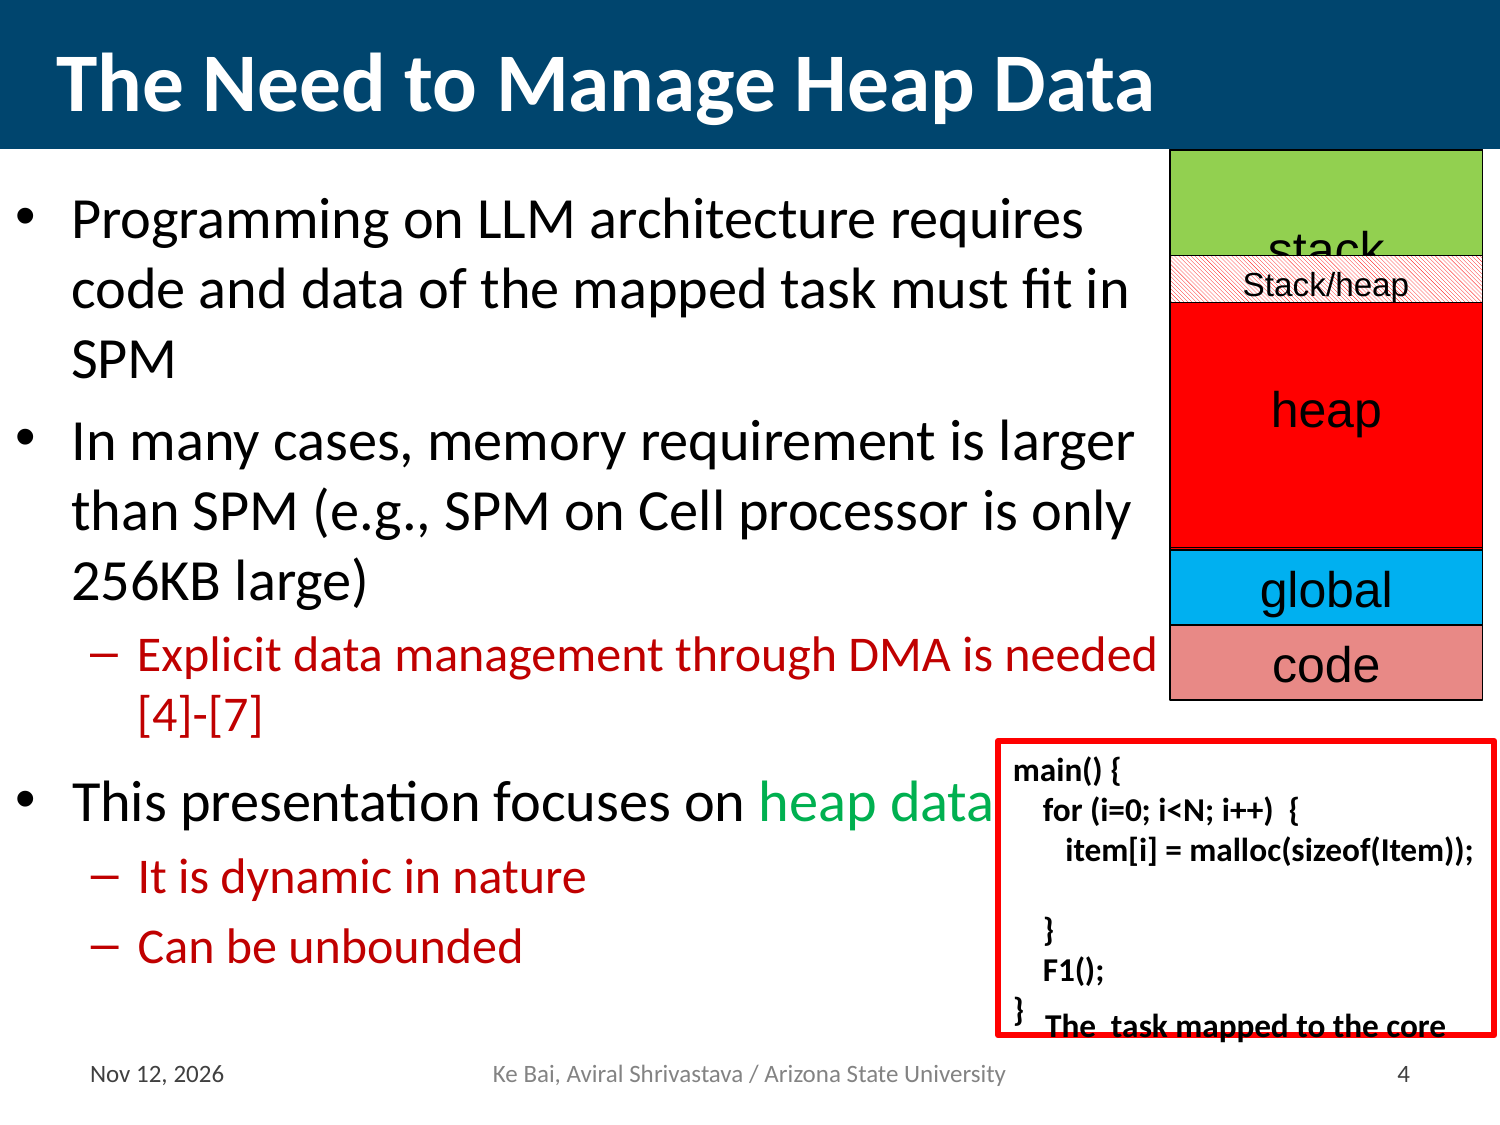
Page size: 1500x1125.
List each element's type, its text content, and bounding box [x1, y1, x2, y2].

text_box code [1170, 625, 1483, 700]
text_box stack [1170, 149, 1483, 255]
text_box Stack/heap [1169, 255, 1483, 303]
text_box main() { for (i=0; i<N; i++) { item[i] = malloc(sizeof(Item)); } F1(); } [996, 739, 1496, 1037]
slide_number 14-Mar-13 [75, 1042, 254, 1103]
footer Ke Bai, Aviral Shrivastava / Arizona State University [277, 1042, 1223, 1103]
list Programming on LLM architecture requires code and data of the mapped task must fit in SPM In many cases, memory requirement is larger than SPM (e.g., SPM on Cell processor is only 256KB large) Explicit data management through DMA is needed [4]-[7] [0, 172, 1187, 835]
title The Need to Manage Heap Data [41, 15, 1459, 142]
text_box global [1170, 550, 1483, 625]
slide_number 3 [1246, 1052, 1425, 1103]
text_box heap [1170, 303, 1483, 548]
text_box This presentation focuses on heap data It is dynamic in nature Can be unbounded [1, 755, 996, 1013]
text_box The task mapped to the core [1021, 996, 1471, 1052]
